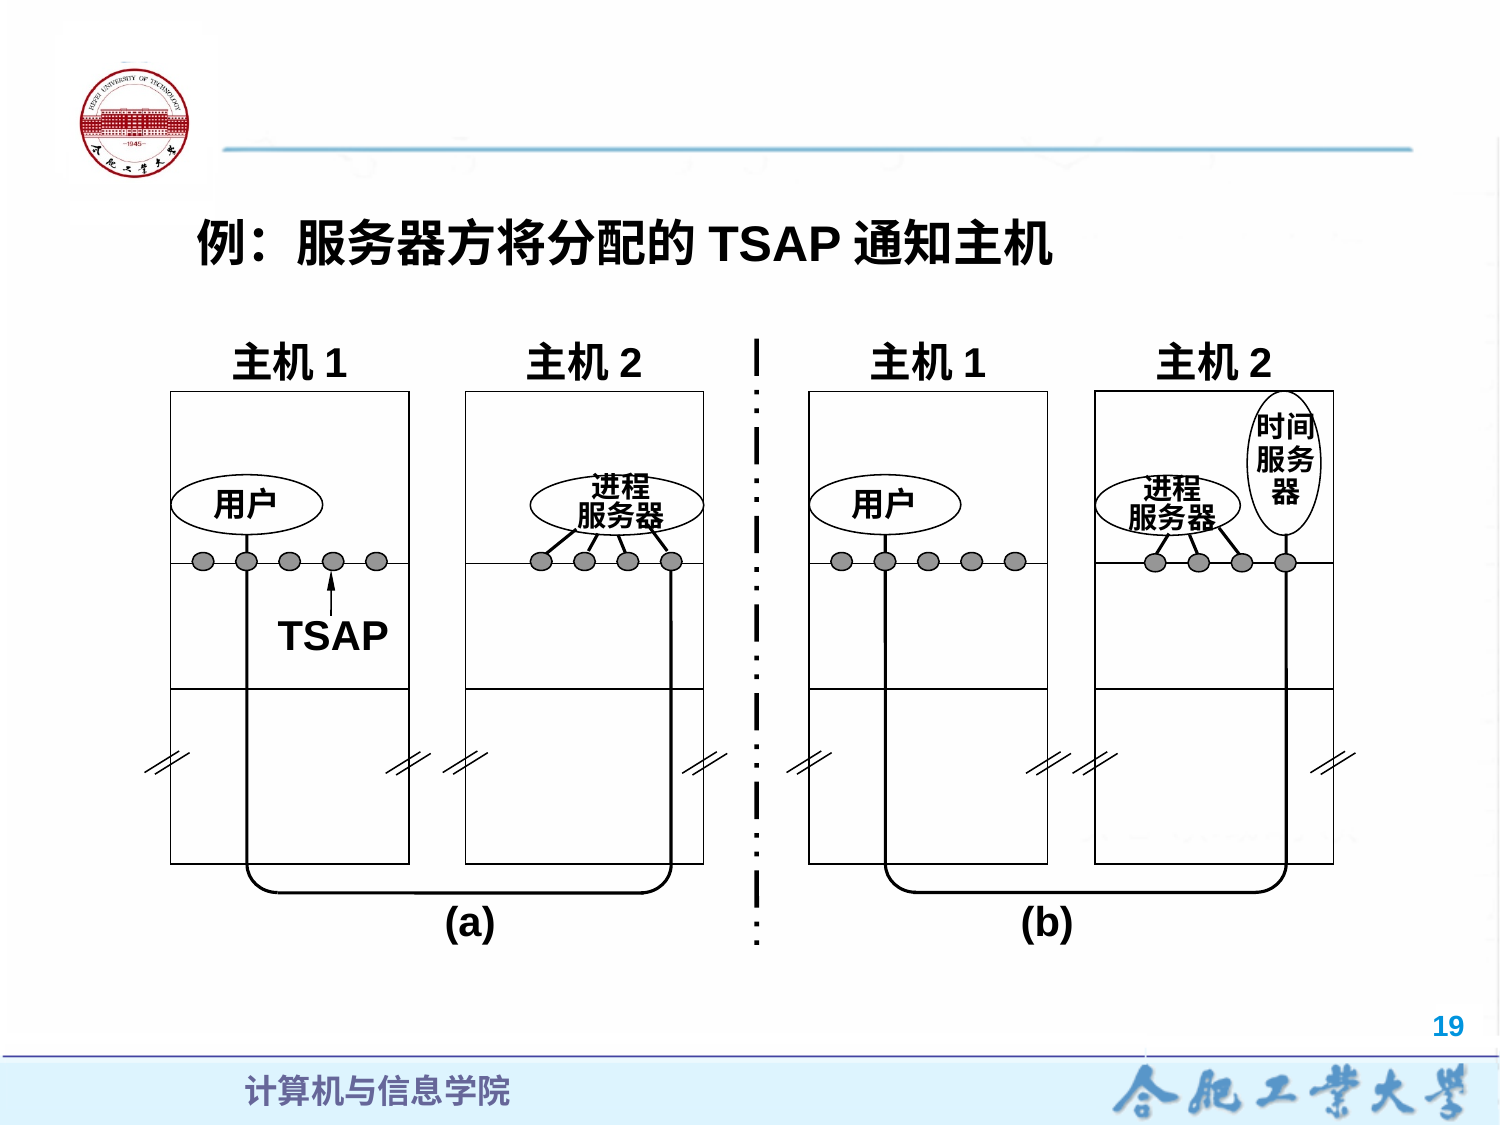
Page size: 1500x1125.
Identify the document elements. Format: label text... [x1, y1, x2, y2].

picture [0, 0, 1500, 1125]
text_box 例：服务器方将分配的TSAP通知主机 [181, 203, 1074, 279]
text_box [144, 337, 1356, 955]
